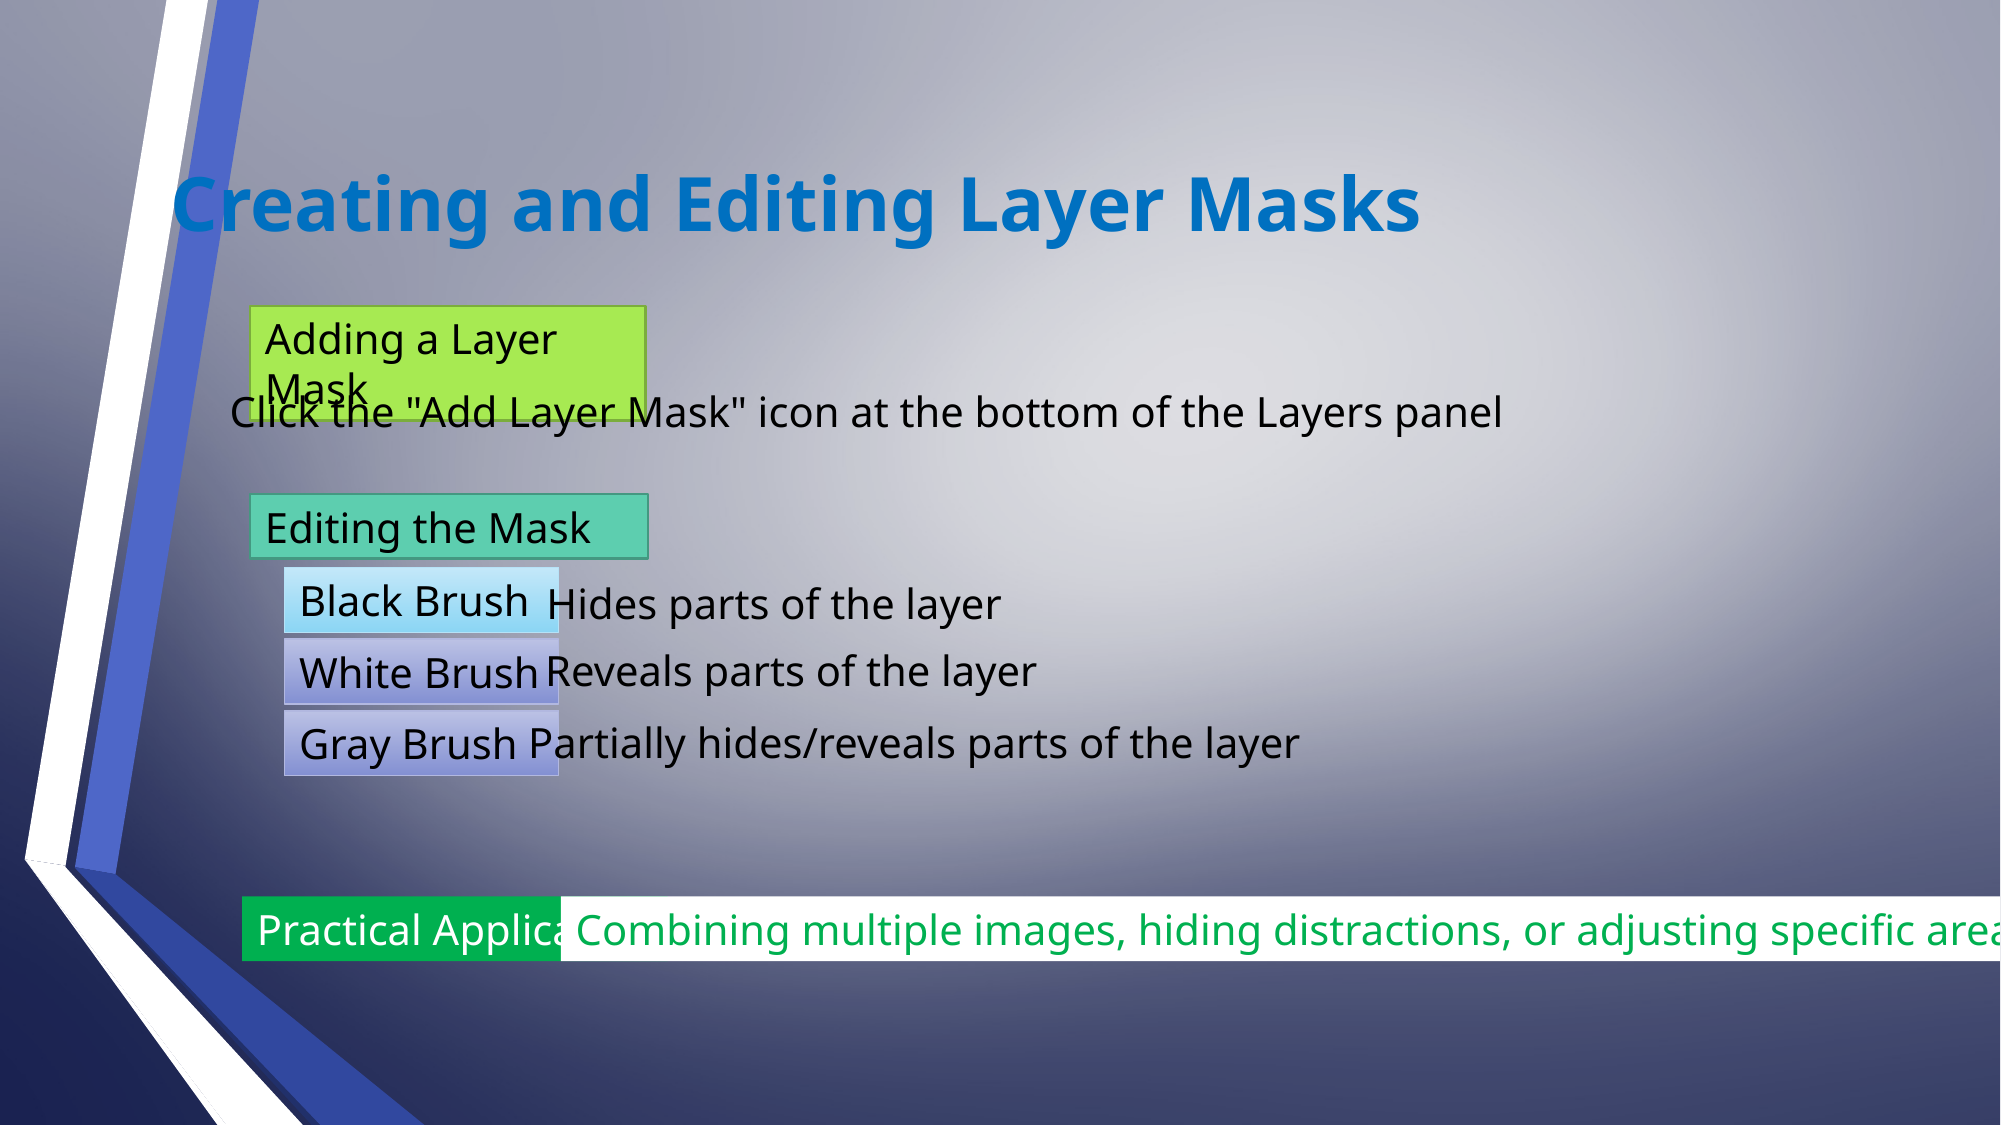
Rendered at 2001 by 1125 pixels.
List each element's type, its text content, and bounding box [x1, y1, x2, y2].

text_box Reveals parts of the layer [530, 637, 1053, 702]
text_box Black Brush [284, 567, 559, 633]
text_box Click the "Add Layer Mask" icon at the bottom of the Layers panel [214, 378, 1519, 443]
text_box Adding a Layer Mask [249, 305, 647, 378]
text_box Gray Brush [284, 710, 559, 776]
text_box Combining multiple images, hiding distractions, or adjusting specific areas [560, 896, 2000, 962]
text_box Practical Application [242, 896, 560, 962]
text_box Editing the Mask [249, 493, 649, 560]
text_box Hides parts of the layer [531, 570, 1017, 635]
text_box Creating and Editing Layer Masks [155, 148, 1438, 254]
text_box White Brush [284, 638, 559, 705]
text_box Partially hides/reveals parts of the layer [513, 709, 1316, 775]
